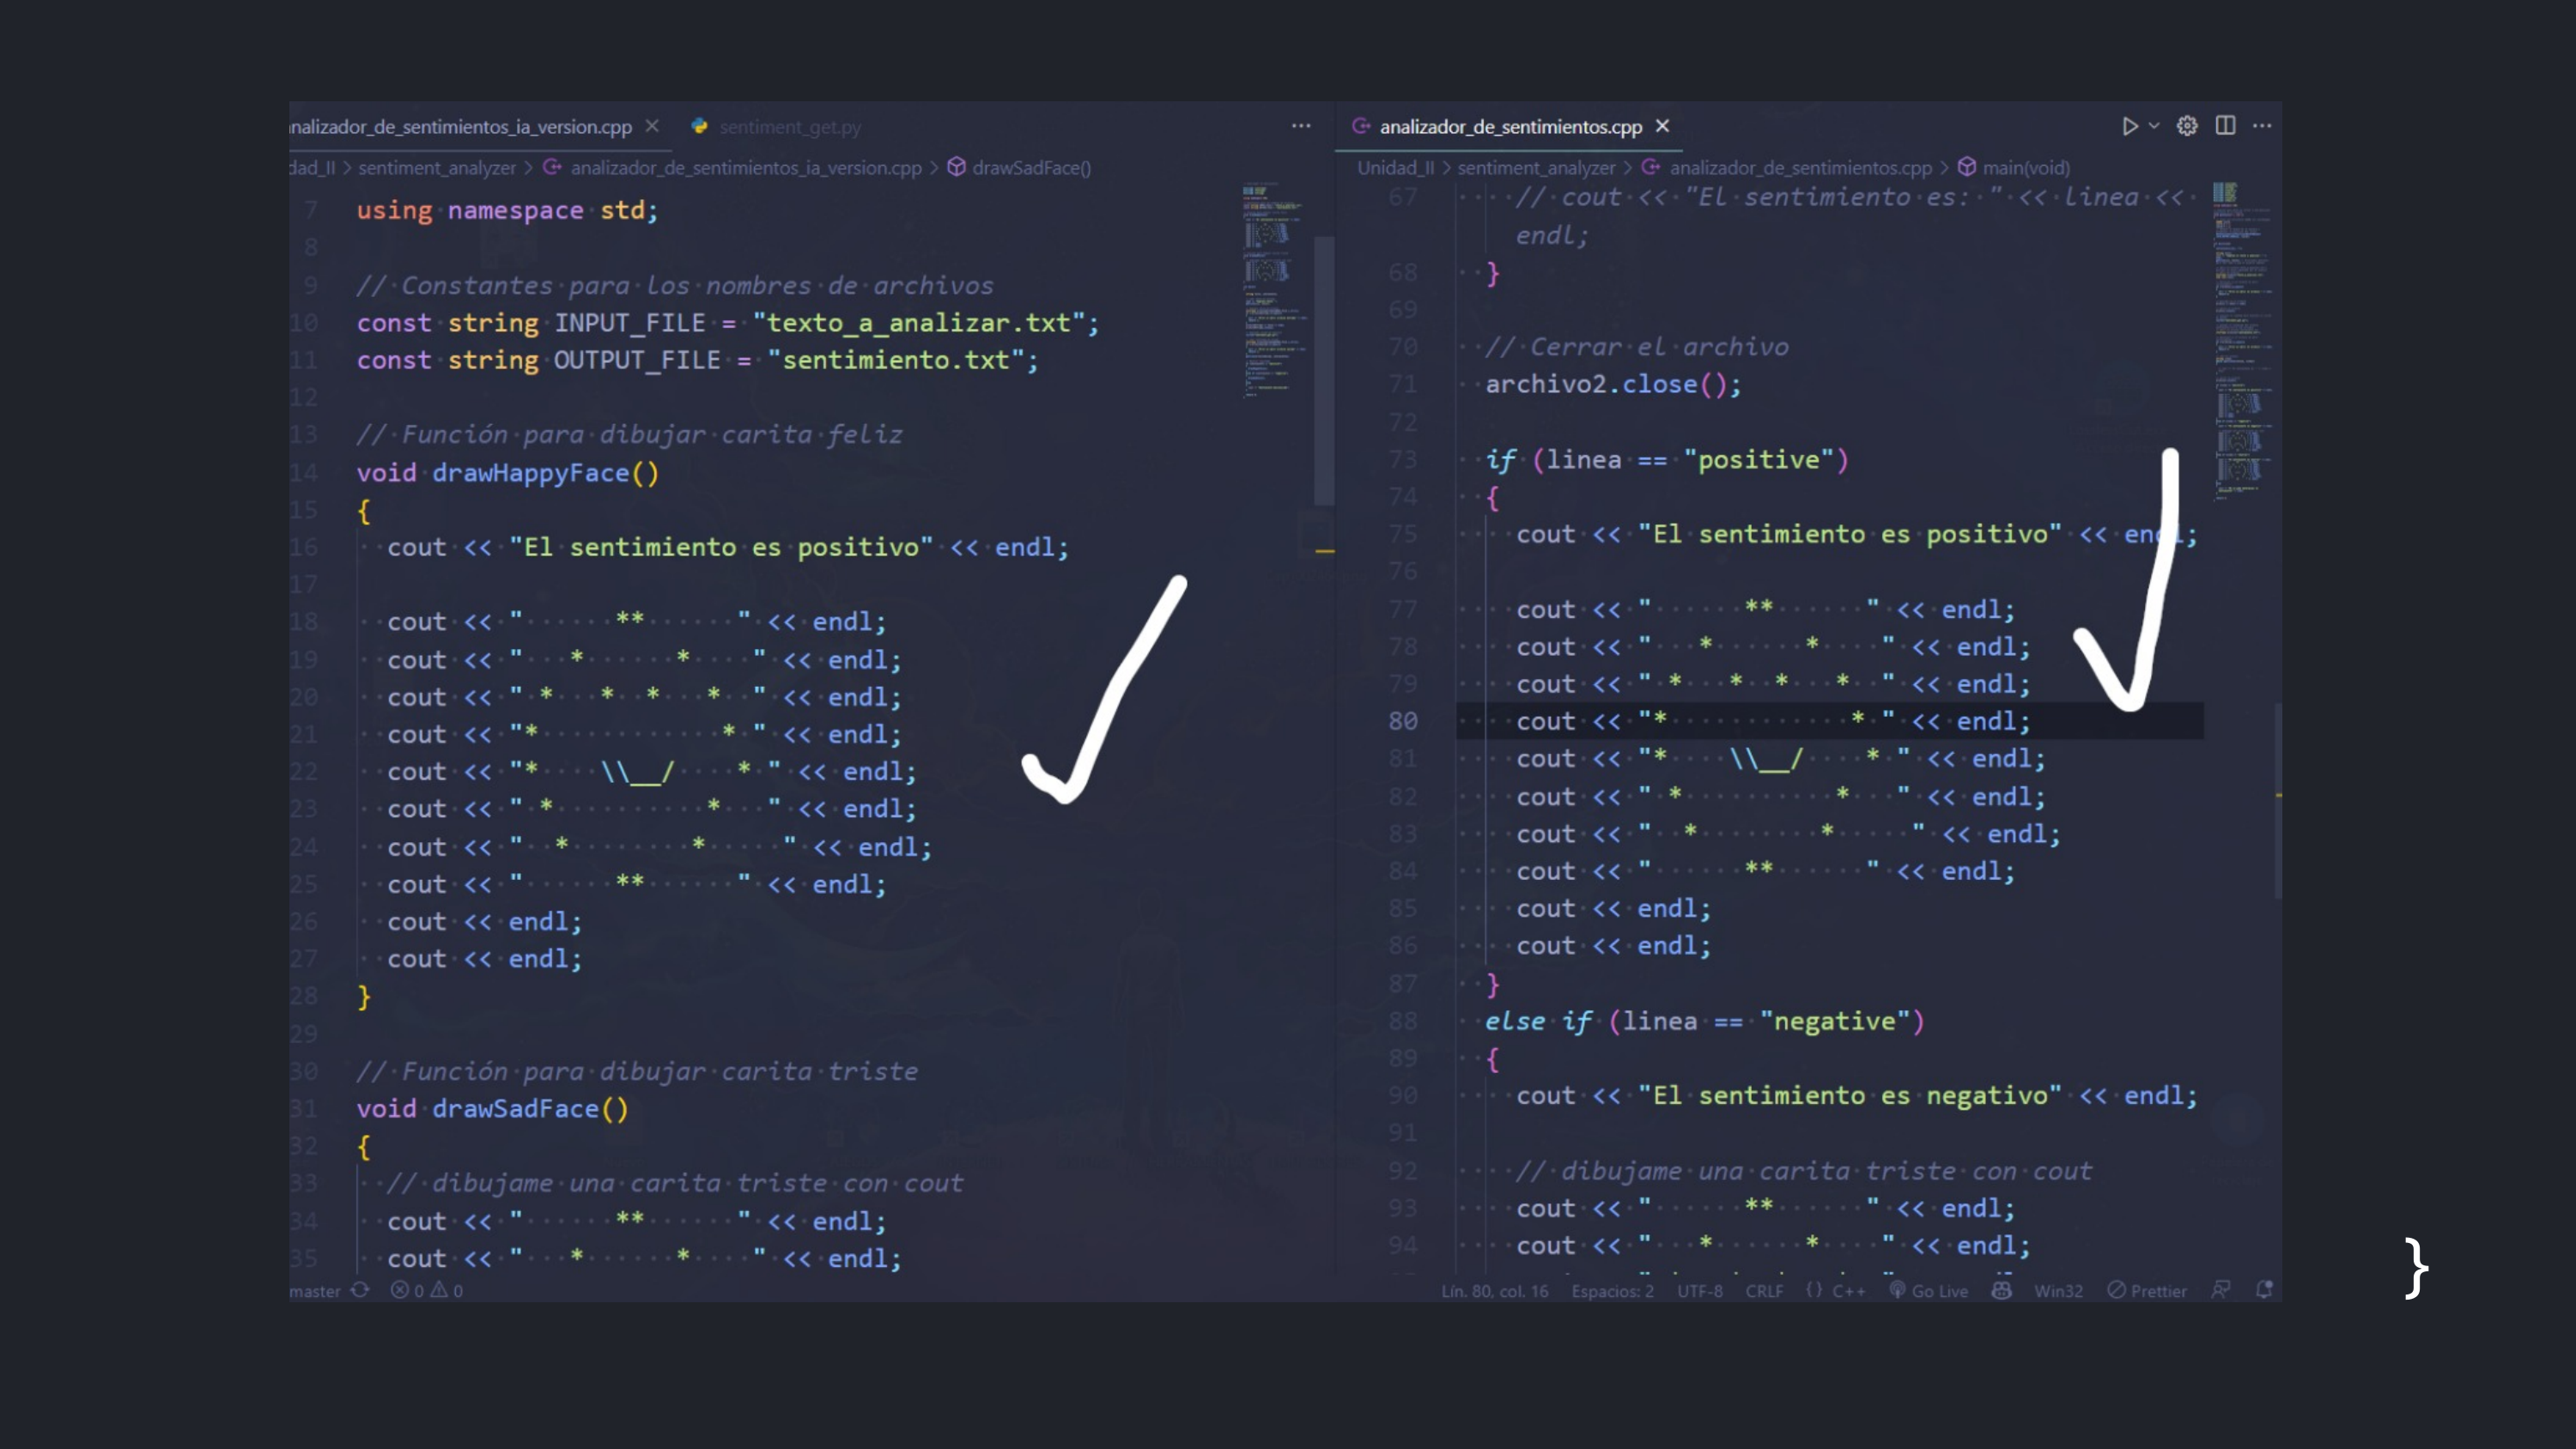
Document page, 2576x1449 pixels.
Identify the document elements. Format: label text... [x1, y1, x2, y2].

picture [289, 101, 2282, 1302]
text_box } [2332, 1222, 2432, 1304]
